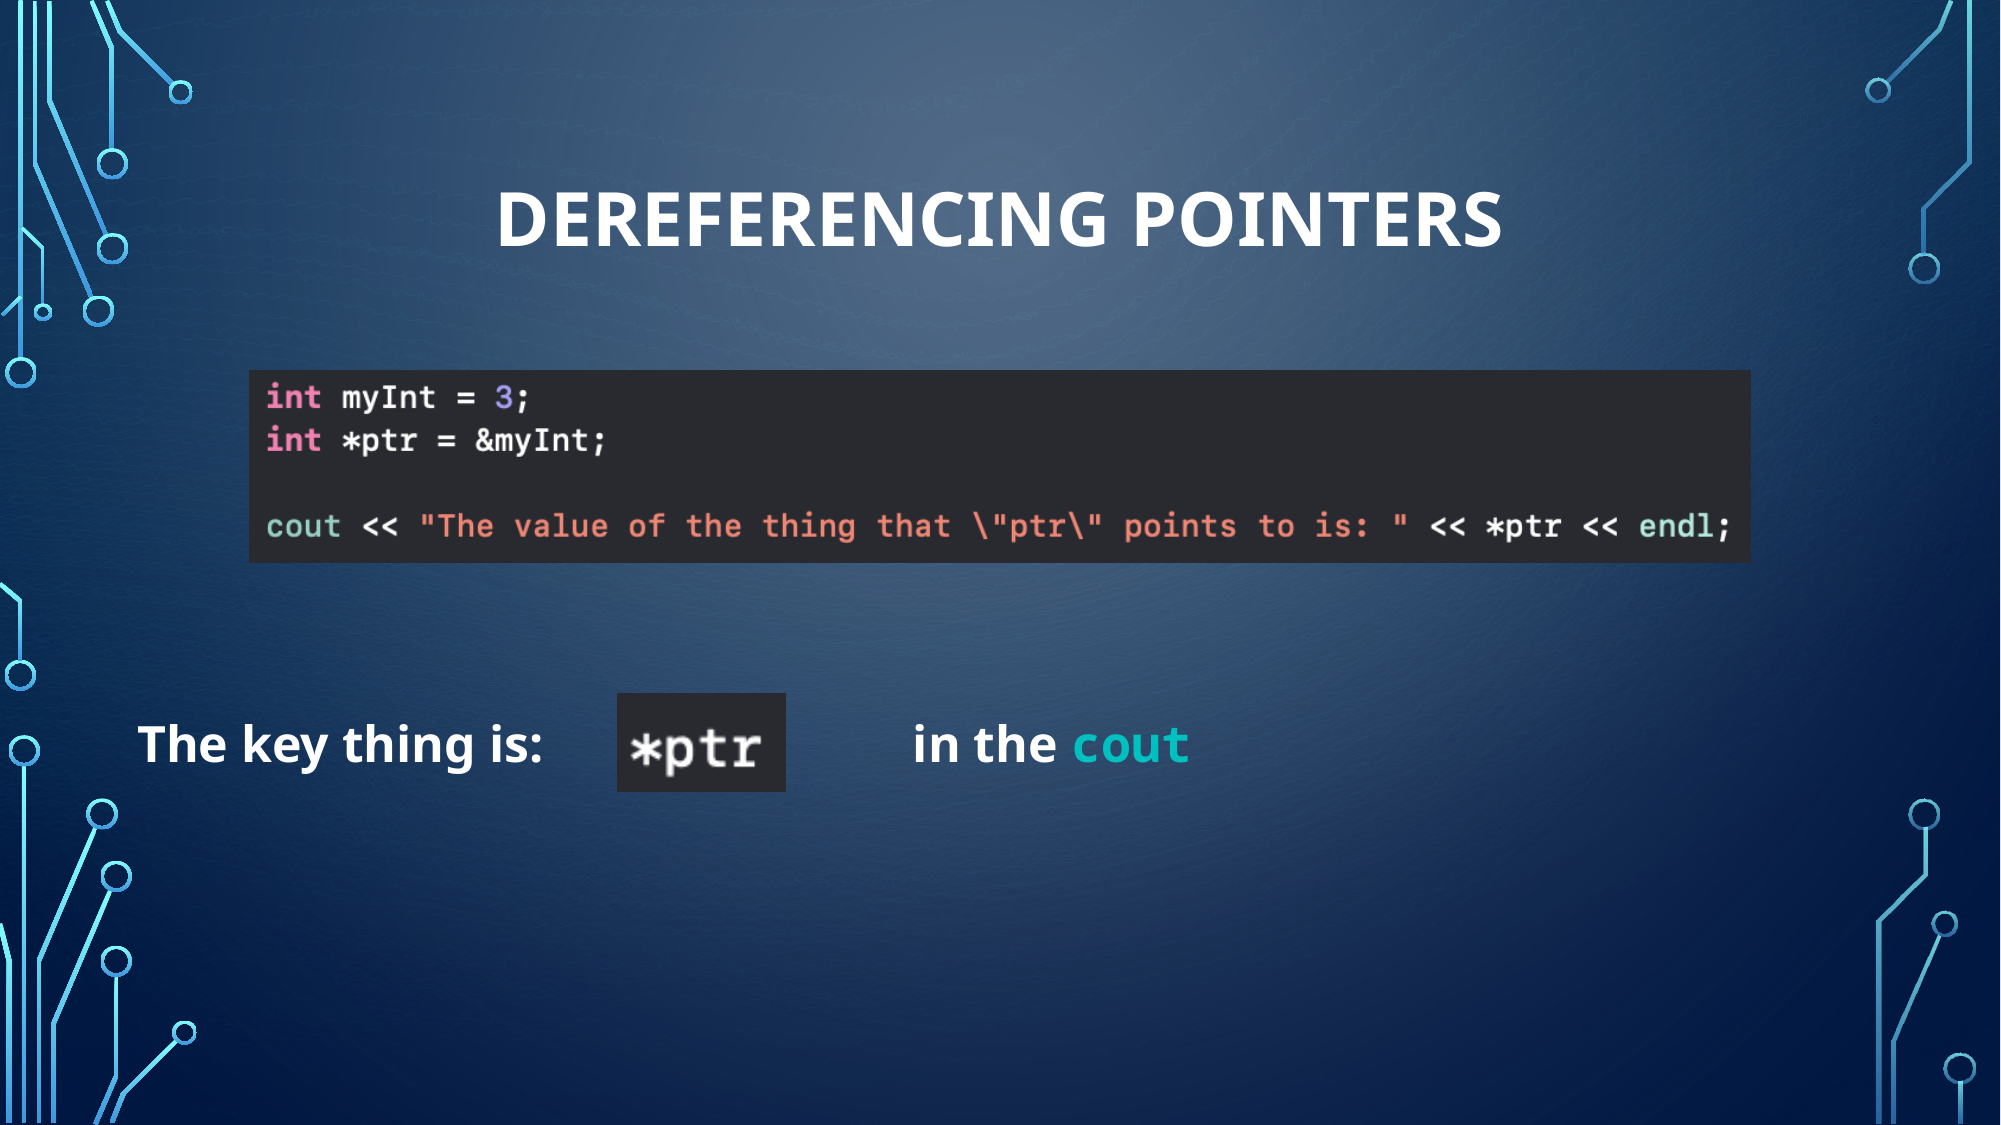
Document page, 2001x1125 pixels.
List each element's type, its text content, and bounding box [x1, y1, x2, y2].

text_box The key thing is: in the cout [122, 704, 617, 780]
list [248, 370, 1751, 563]
title Dereferencing pointers [187, 101, 1813, 344]
picture [617, 693, 786, 793]
text_box The key thing is: in the cout [786, 704, 1206, 780]
